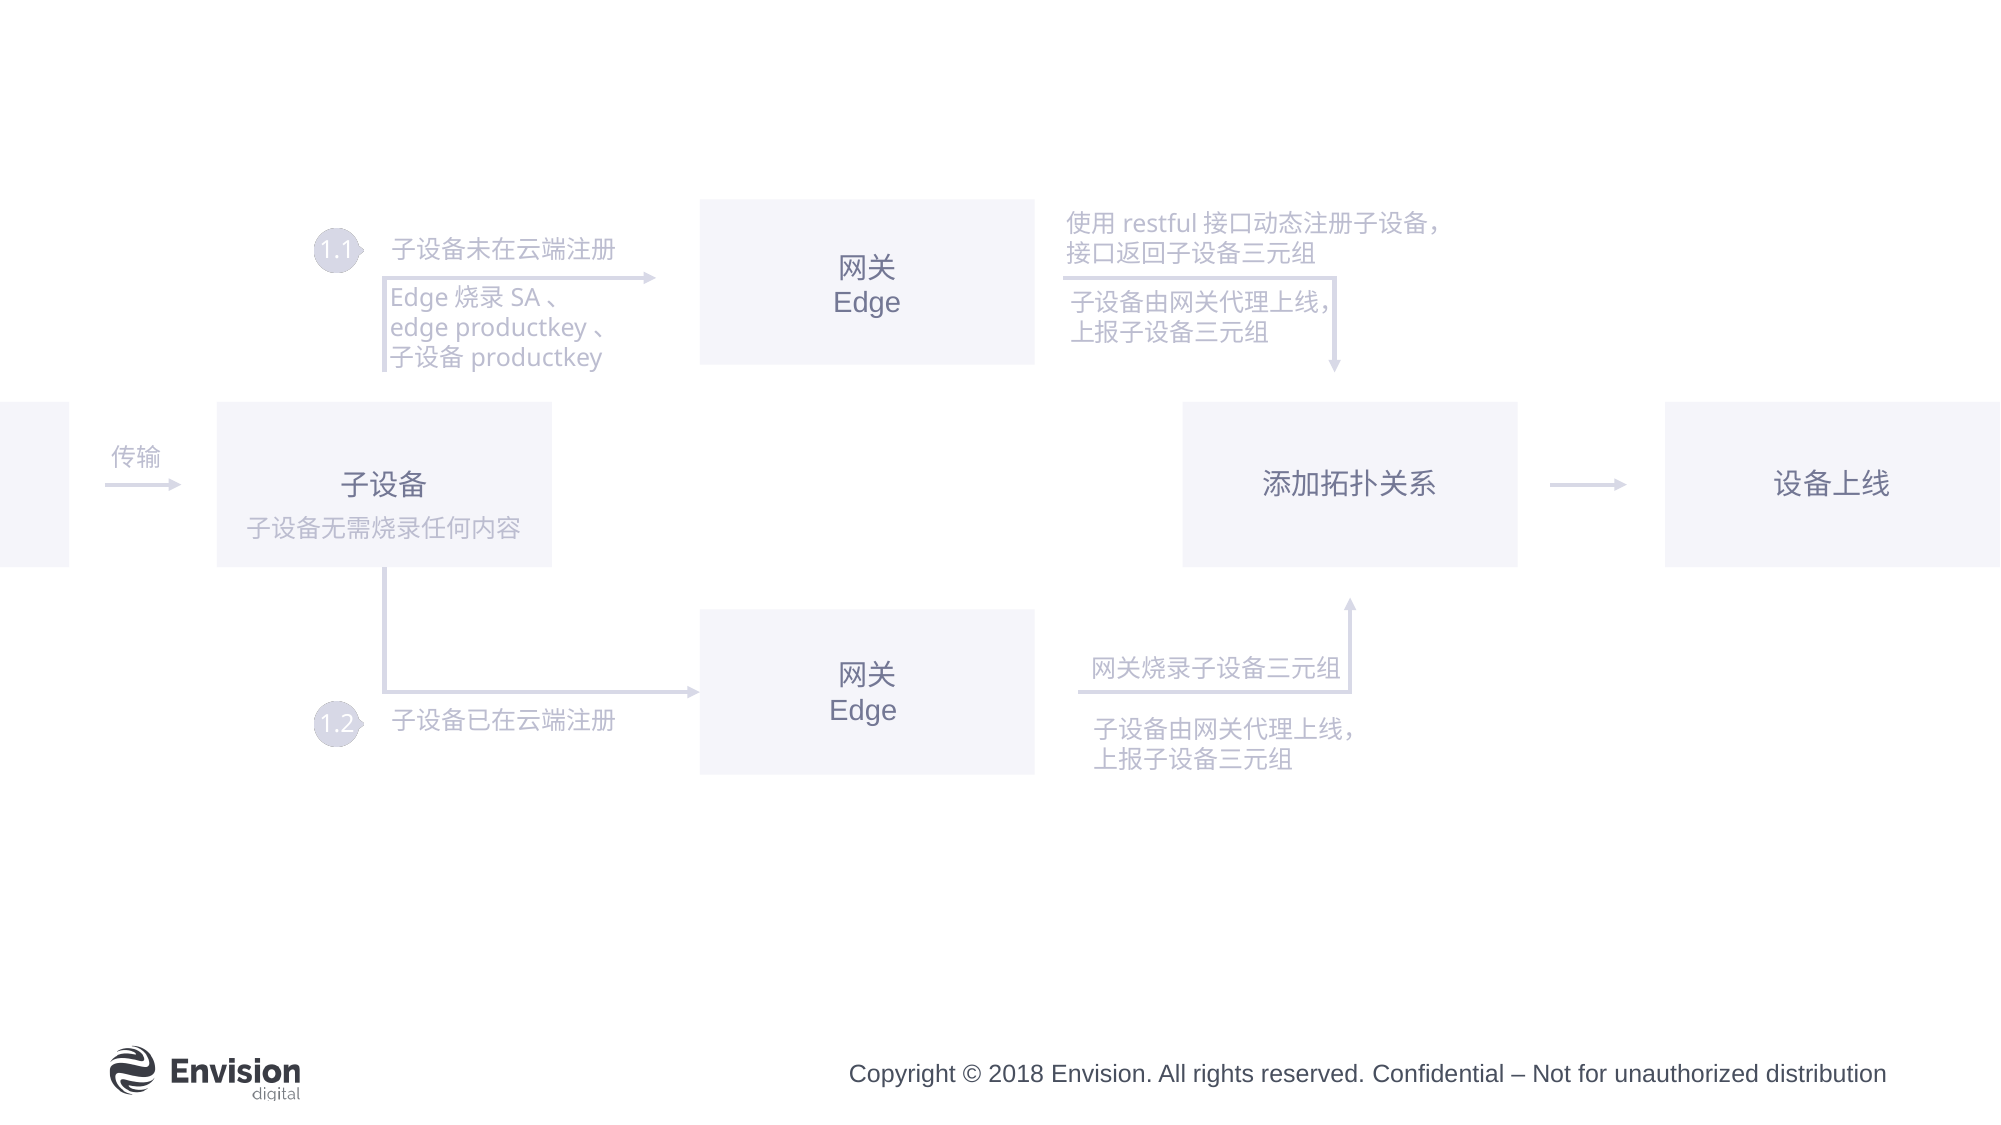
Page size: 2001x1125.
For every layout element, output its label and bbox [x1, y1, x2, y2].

picture [314, 701, 364, 747]
picture [314, 228, 364, 273]
text_box [0, 199, 2000, 783]
